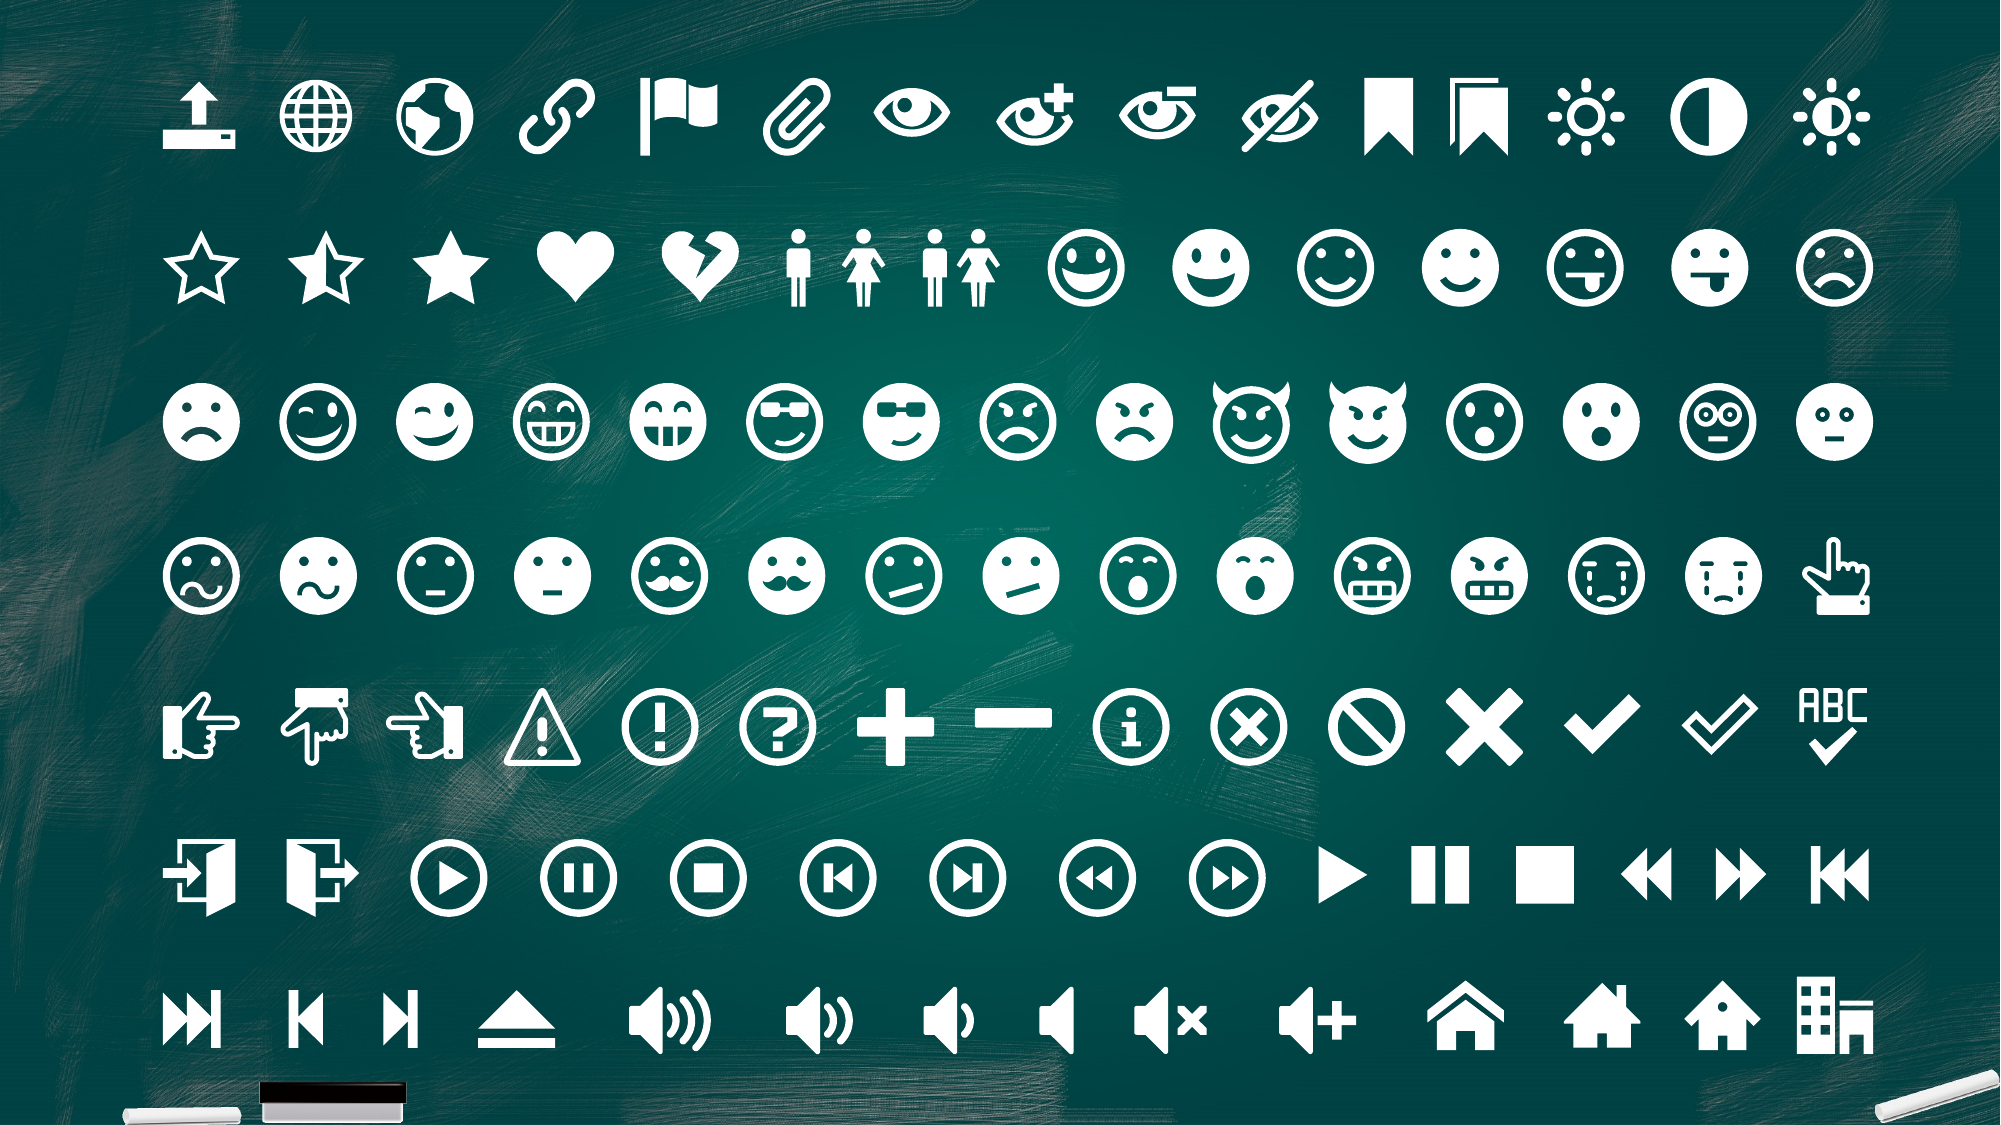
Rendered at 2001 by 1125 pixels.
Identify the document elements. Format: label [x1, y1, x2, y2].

text_box [996, 83, 1074, 146]
text_box [162, 537, 240, 615]
text_box [385, 691, 463, 759]
text_box [1333, 537, 1411, 615]
text_box [1826, 77, 1837, 93]
text_box [1567, 537, 1645, 615]
text_box [786, 986, 853, 1055]
text_box [503, 688, 581, 766]
text_box [1810, 846, 1869, 904]
text_box [1096, 383, 1174, 461]
text_box [410, 839, 488, 917]
text_box [1684, 980, 1761, 1051]
text_box [1445, 688, 1523, 766]
text_box [1364, 77, 1414, 156]
text_box [1563, 982, 1641, 1048]
text_box [1671, 228, 1749, 307]
text_box [1059, 839, 1137, 917]
text_box [1188, 839, 1266, 917]
text_box [1826, 141, 1837, 156]
text_box [412, 230, 490, 305]
picture [0, 0, 2000, 1125]
text_box [1445, 846, 1470, 904]
text_box [1802, 87, 1817, 102]
text_box [982, 537, 1060, 615]
text_box [1216, 537, 1294, 615]
text_box [865, 537, 943, 615]
text_box [1210, 688, 1288, 766]
text_box [519, 78, 596, 155]
text_box [279, 537, 357, 615]
text_box [631, 537, 709, 615]
text_box [1092, 688, 1170, 766]
text_box [1547, 77, 1625, 156]
text_box [287, 230, 365, 305]
text_box [1823, 688, 1843, 723]
text_box [383, 990, 418, 1048]
text_box [288, 990, 323, 1048]
text_box [162, 858, 202, 888]
text_box [1855, 111, 1871, 122]
text_box [640, 77, 718, 156]
text_box [1847, 87, 1861, 102]
text_box [537, 231, 615, 303]
text_box [922, 228, 1000, 307]
text_box [1681, 693, 1759, 756]
text_box [799, 839, 877, 917]
text_box [857, 688, 935, 766]
text_box [1172, 228, 1250, 307]
text_box [396, 383, 474, 461]
text_box [1808, 726, 1858, 766]
text_box [873, 88, 951, 137]
text_box [1839, 1000, 1874, 1006]
text_box [1796, 382, 1874, 461]
text_box [162, 230, 240, 305]
text_box [1459, 87, 1508, 156]
text_box [179, 81, 219, 125]
text_box [1793, 111, 1808, 122]
text_box [923, 986, 974, 1055]
text_box [162, 129, 236, 149]
text_box [1679, 382, 1757, 461]
text_box [1421, 228, 1499, 307]
text_box [621, 688, 699, 766]
text_box [1516, 846, 1574, 904]
text_box [1118, 86, 1196, 140]
text_box [1799, 688, 1819, 723]
text_box [1847, 132, 1861, 146]
text_box [1329, 381, 1407, 464]
text_box [162, 691, 240, 759]
text_box [540, 839, 618, 917]
text_box [396, 77, 474, 156]
text_box [748, 537, 826, 615]
text_box [1427, 980, 1504, 1023]
text_box [1546, 228, 1624, 307]
text_box [478, 990, 556, 1029]
text_box [1847, 688, 1867, 723]
text_box [280, 688, 349, 766]
text_box [1450, 77, 1499, 146]
text_box [1279, 986, 1357, 1054]
text_box [286, 839, 340, 917]
text_box [1812, 97, 1851, 137]
text_box [1802, 537, 1870, 615]
text_box [661, 231, 739, 303]
text_box [1796, 976, 1835, 1054]
text_box [974, 708, 1052, 728]
text_box [512, 383, 590, 461]
text_box [862, 383, 940, 461]
text_box [746, 383, 824, 461]
text_box [1328, 688, 1406, 766]
text_box [162, 990, 221, 1048]
text_box [1670, 77, 1748, 156]
text_box [1039, 986, 1074, 1055]
text_box [1297, 228, 1375, 307]
text_box [1318, 846, 1368, 904]
text_box [514, 537, 592, 615]
text_box [162, 383, 240, 461]
text_box [1047, 228, 1125, 307]
text_box [929, 839, 1007, 917]
text_box [979, 383, 1057, 461]
text_box [1450, 537, 1528, 615]
text_box [320, 858, 360, 888]
text_box [763, 77, 831, 156]
text_box [841, 228, 886, 307]
text_box [1685, 537, 1763, 615]
text_box [397, 537, 475, 615]
text_box [1411, 846, 1436, 904]
text_box [1436, 999, 1495, 1051]
text_box [177, 839, 236, 917]
text_box [786, 228, 811, 307]
text_box [1212, 381, 1290, 464]
text_box [1446, 383, 1524, 461]
text_box [478, 1038, 556, 1048]
text_box [1715, 847, 1767, 901]
text_box [629, 383, 707, 461]
text_box [1796, 228, 1874, 307]
text_box [669, 839, 747, 917]
text_box [629, 986, 711, 1054]
text_box [1803, 132, 1817, 146]
text_box [1099, 537, 1177, 615]
text_box [1241, 79, 1319, 153]
text_box [1839, 1010, 1874, 1054]
text_box [279, 79, 353, 153]
text_box [1620, 847, 1672, 901]
text_box [1563, 694, 1641, 755]
text_box [739, 688, 817, 766]
text_box [1562, 383, 1640, 461]
text_box [1134, 986, 1207, 1054]
text_box [279, 383, 357, 461]
